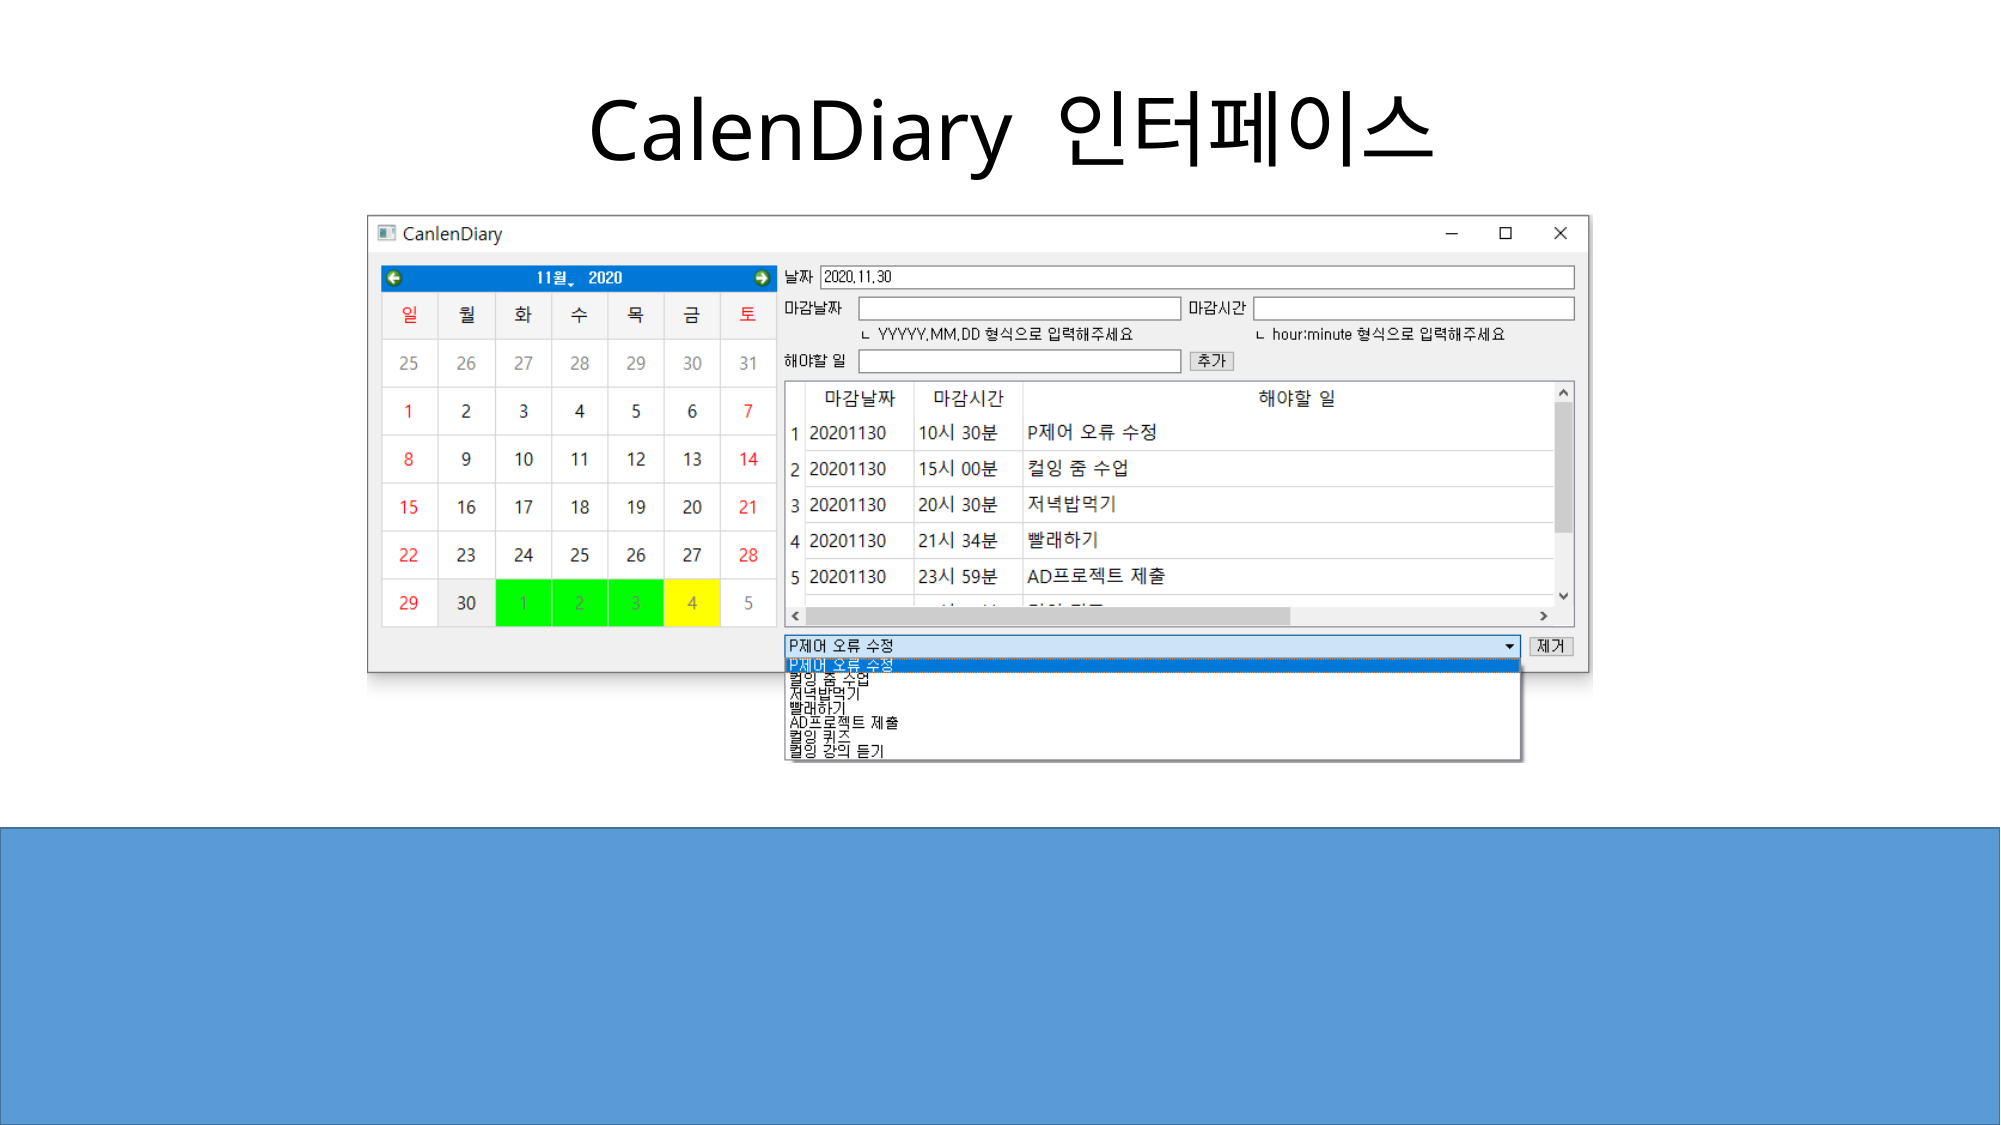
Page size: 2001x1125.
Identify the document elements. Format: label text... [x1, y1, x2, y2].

text_box CalenDiary 인터페이스 [573, 69, 1458, 185]
text_box [0, 827, 2000, 1125]
picture [367, 214, 1593, 763]
